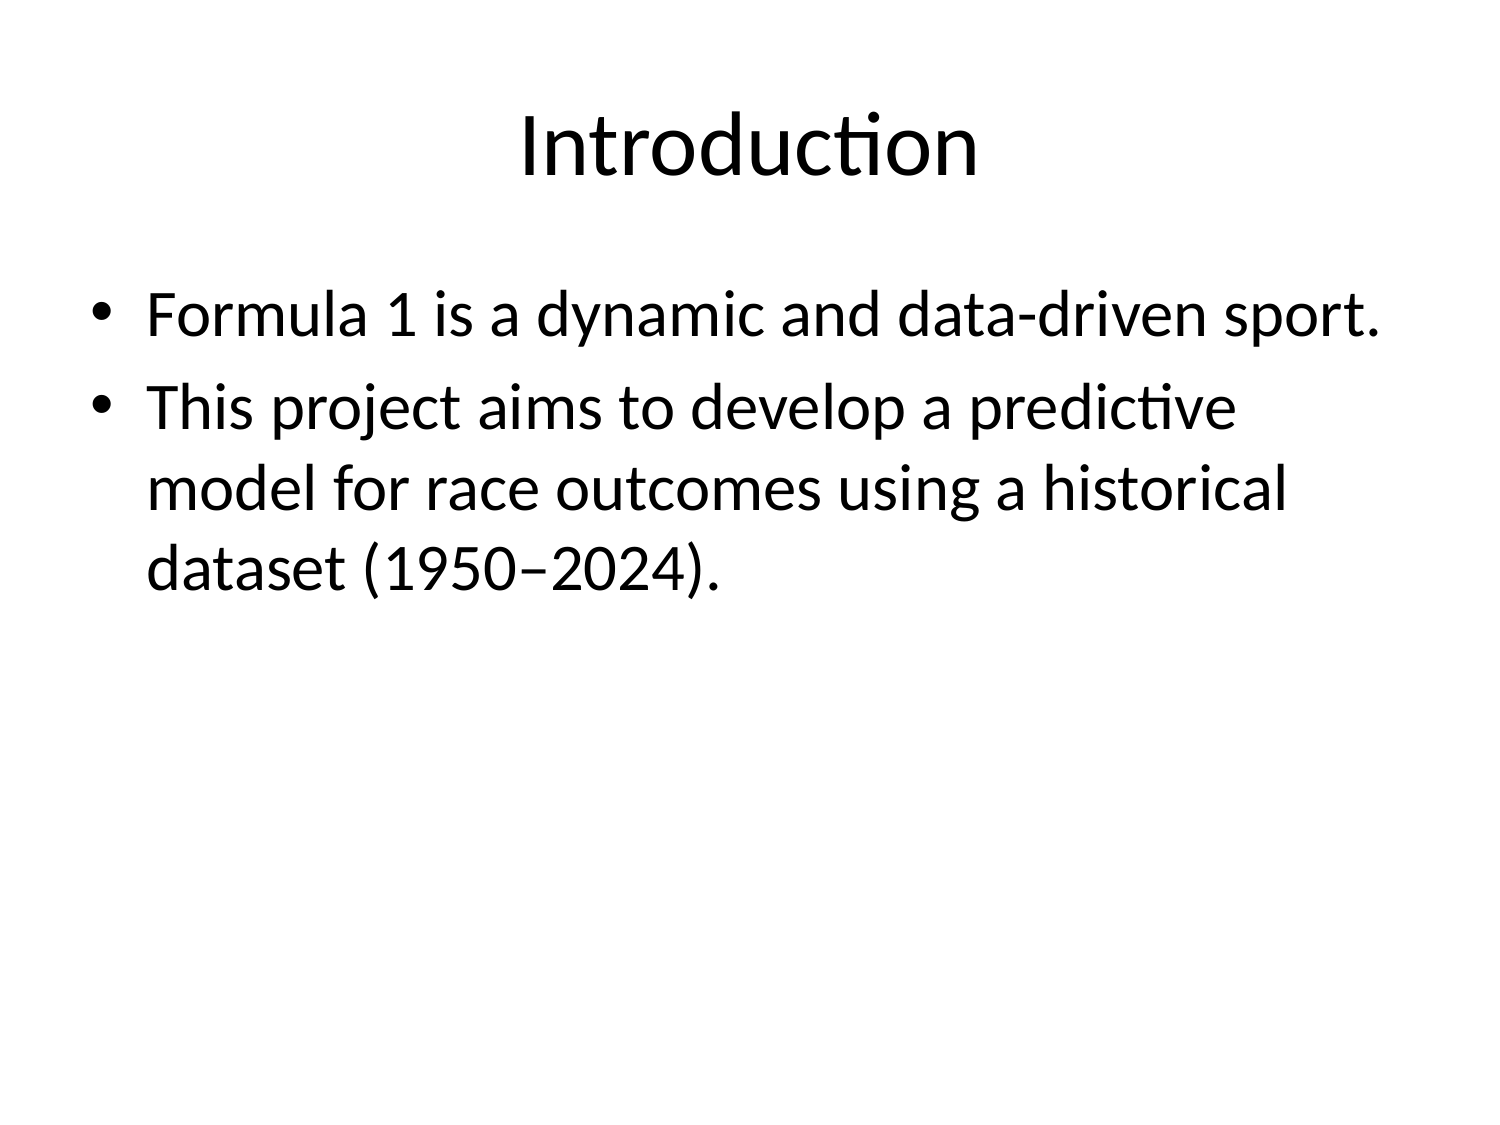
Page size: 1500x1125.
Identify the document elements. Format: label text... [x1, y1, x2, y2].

list Formula 1 is a dynamic and data-driven sport. This project aims to develop a predictive model for race outcomes using a historical dataset (1950–2024). [75, 262, 1425, 1005]
title Introduction [75, 45, 1425, 233]
